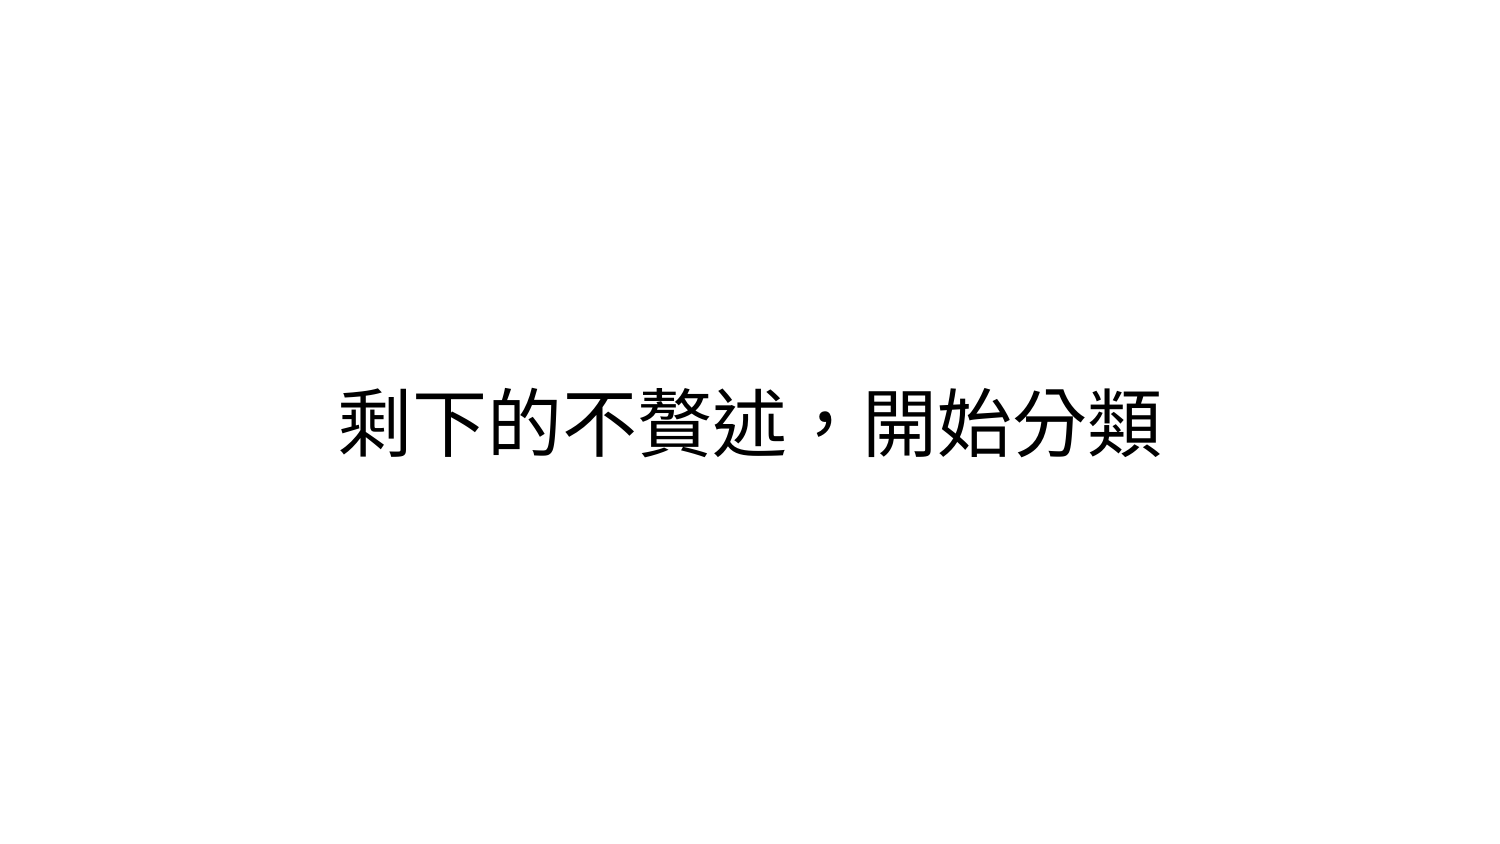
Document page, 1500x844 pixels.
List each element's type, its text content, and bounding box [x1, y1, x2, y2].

title 剩下的不贅述，開始分類 [51, 352, 1449, 491]
